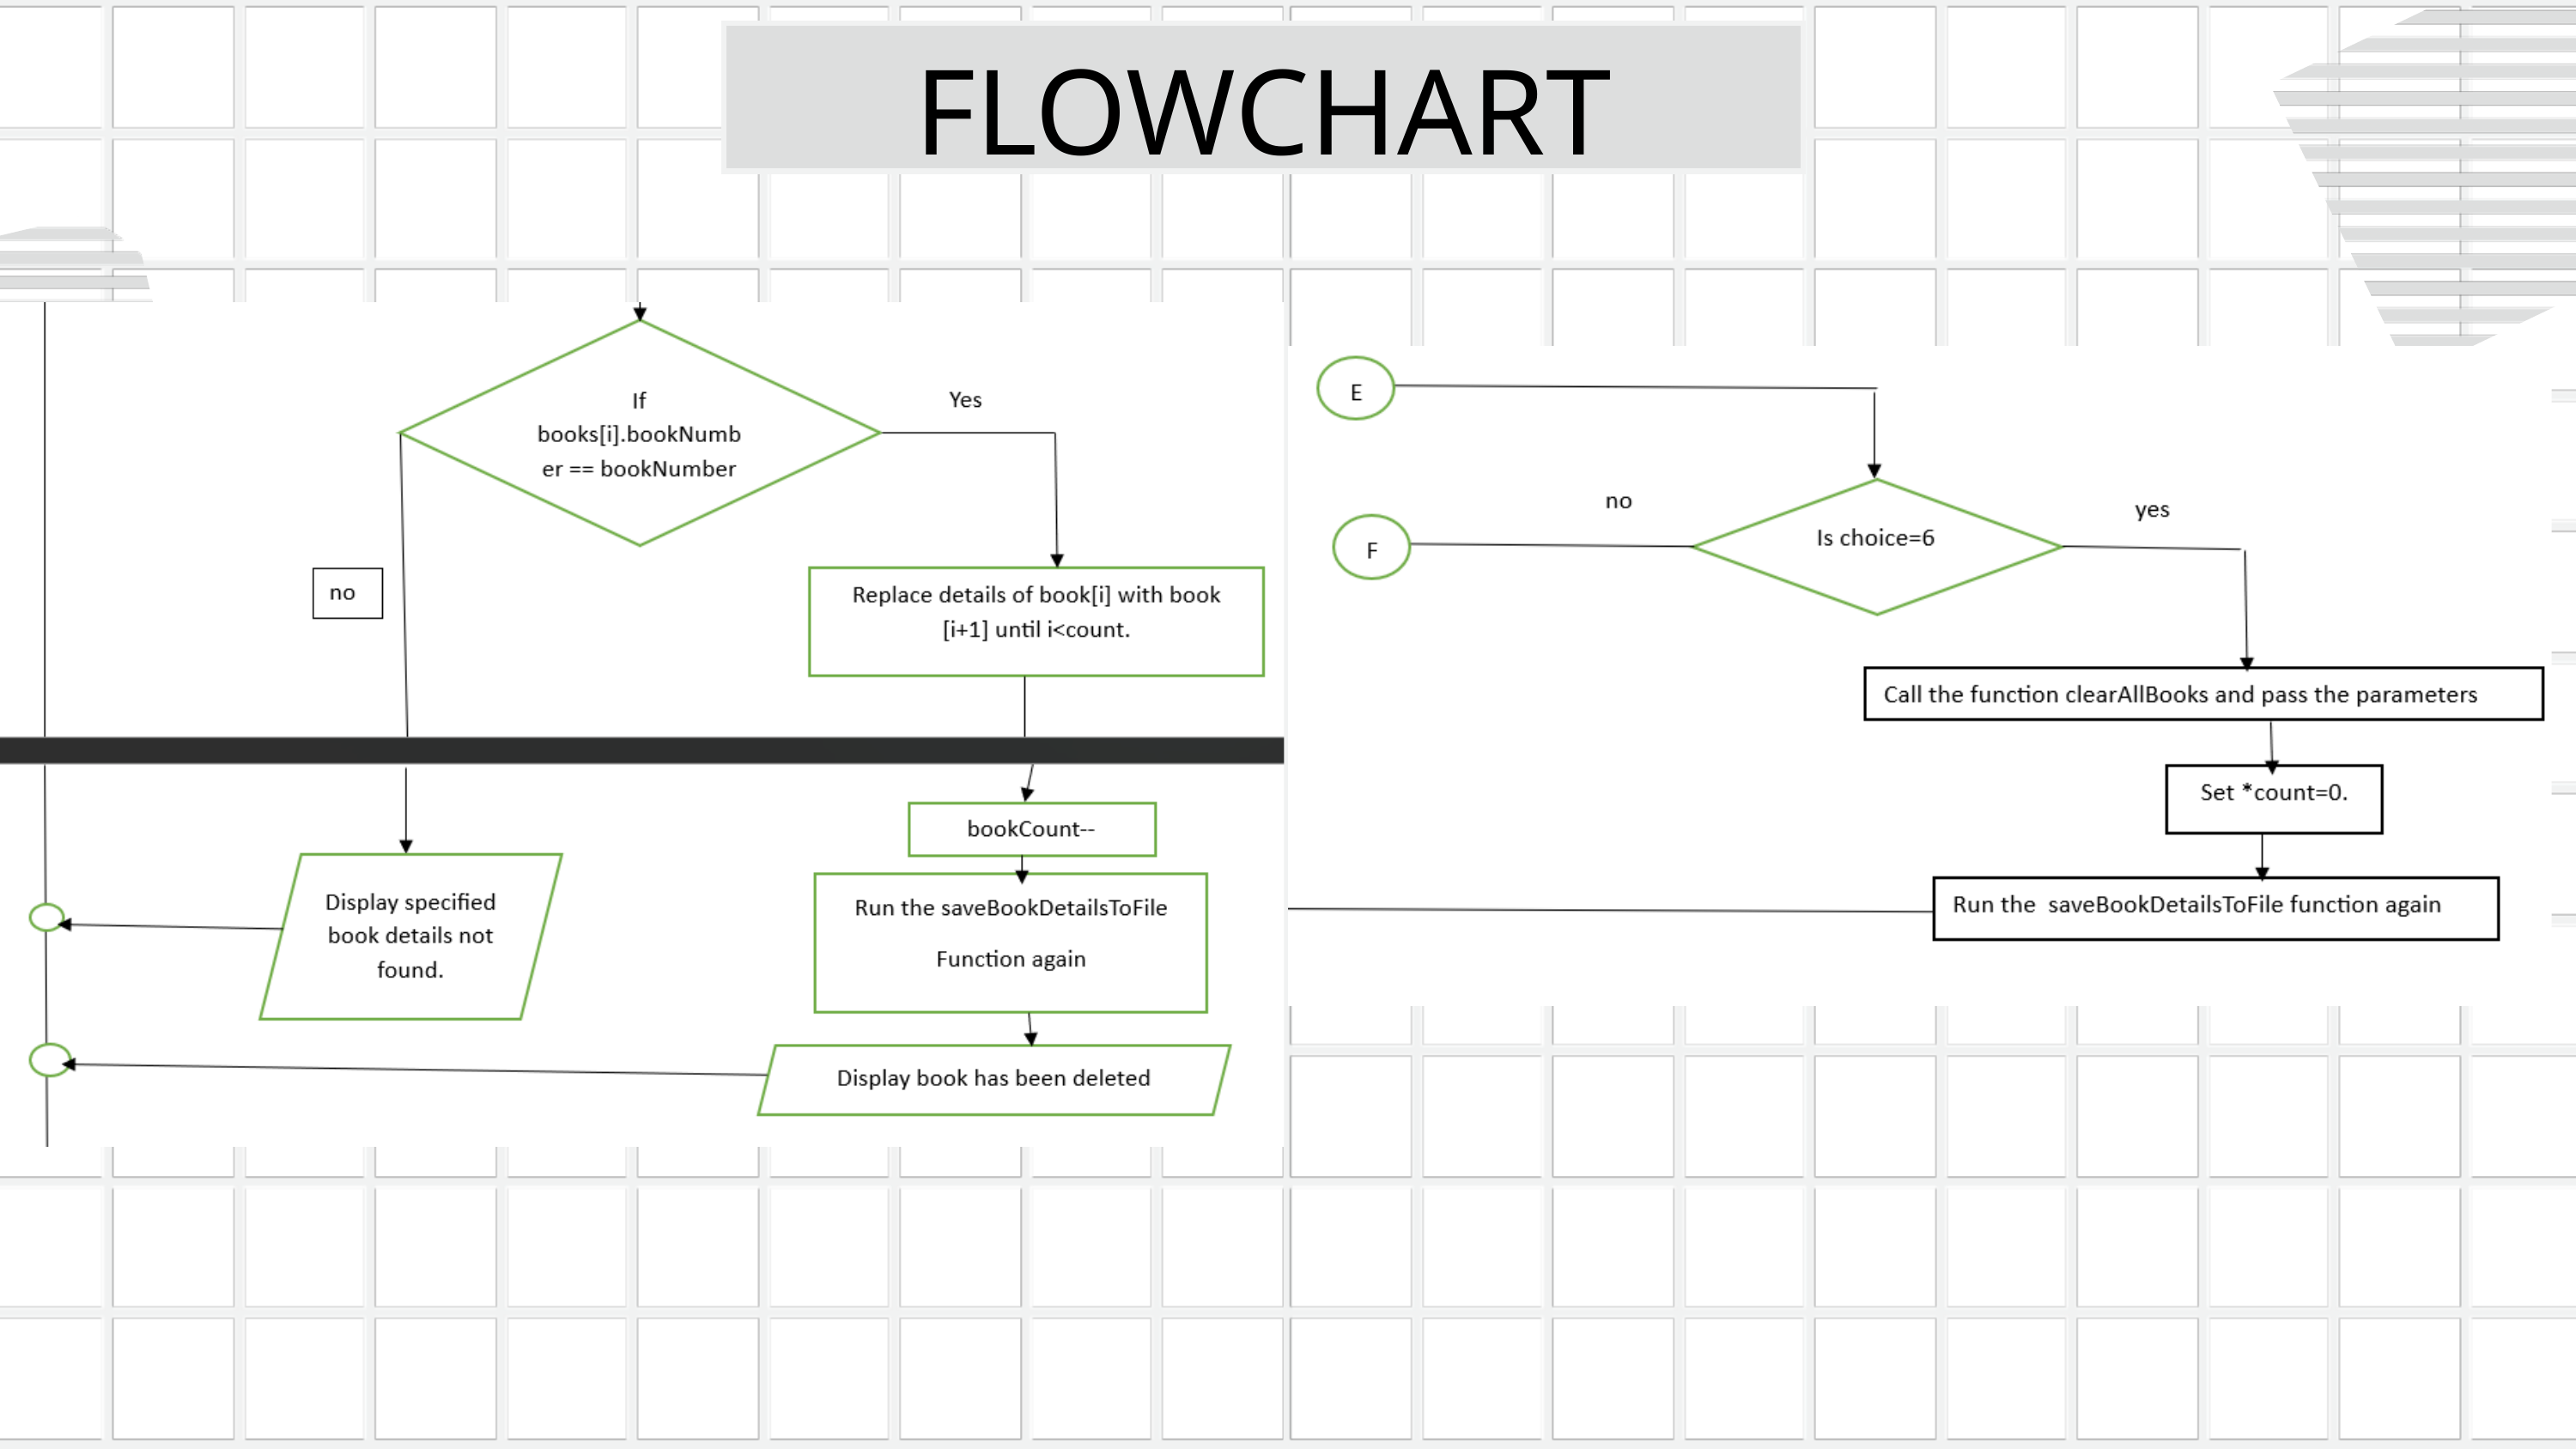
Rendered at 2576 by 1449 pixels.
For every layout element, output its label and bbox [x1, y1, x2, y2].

text_box [0, 0, 2576, 1449]
text_box [723, 22, 1803, 172]
